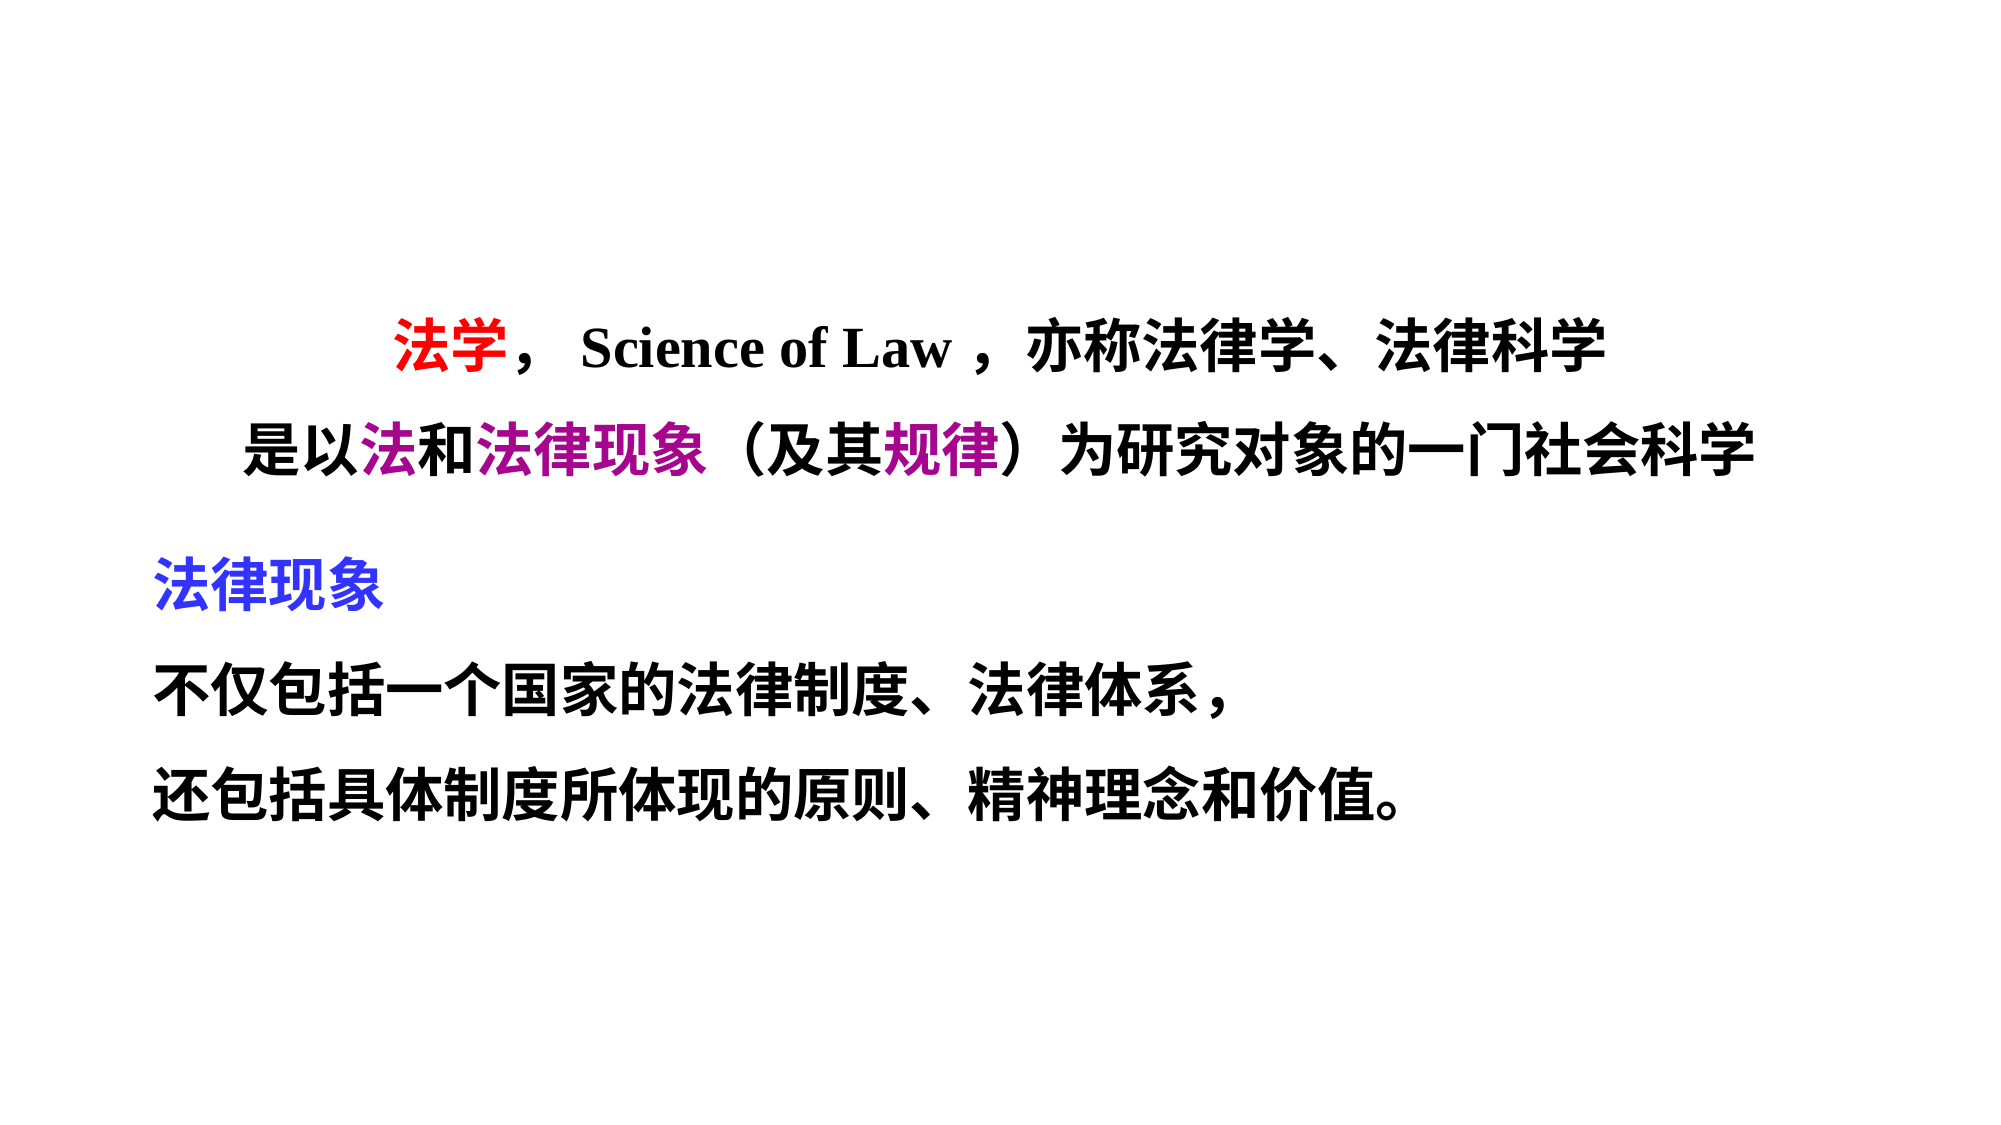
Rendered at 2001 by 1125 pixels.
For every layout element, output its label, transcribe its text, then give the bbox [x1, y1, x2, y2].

list 法律现象 不仅包括一个国家的法律制度、法律体系， 还包括具体制度所体现的原则、精神理念和价值。 [137, 506, 1863, 861]
text_box 法学，Science of Law，亦称法律学、法律科学 是以法和法律现象（及其规律）为研究对象的一门社会科学 [137, 266, 1863, 500]
